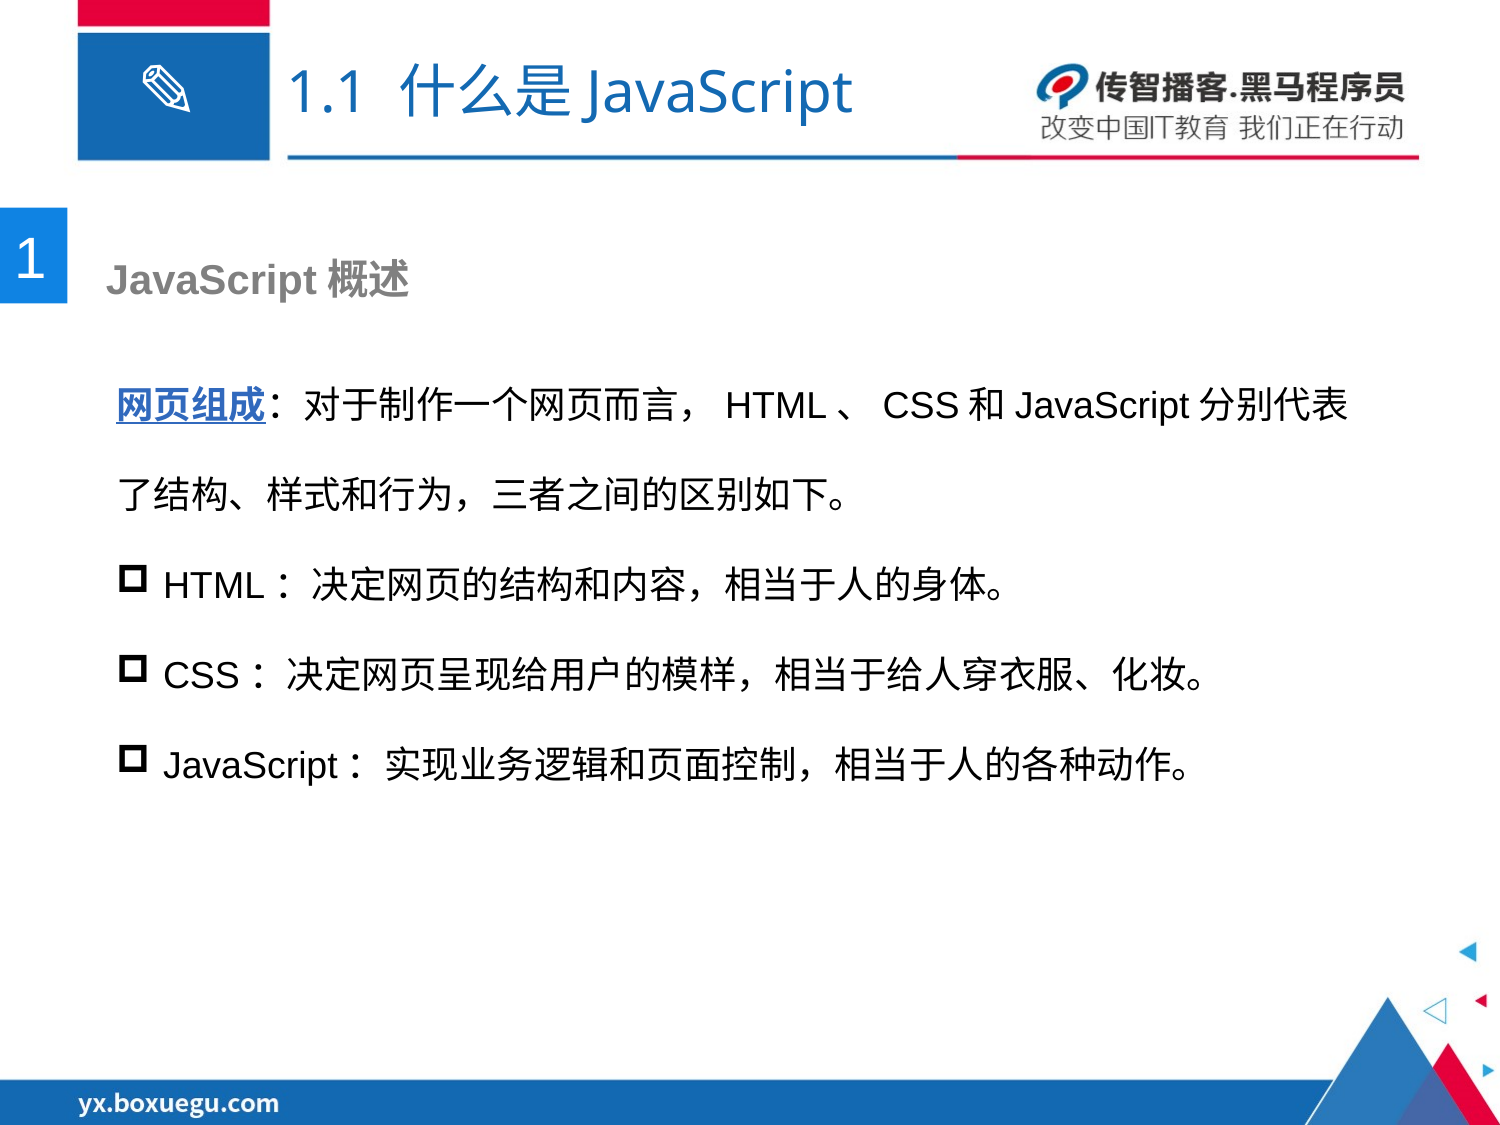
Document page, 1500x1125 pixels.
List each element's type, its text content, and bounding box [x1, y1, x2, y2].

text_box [0, 207, 68, 304]
text_box 网页组成：对于制作一个网页而言，HTML、CSS和JavaScript分别代表了结构、样式和行为，三者之间的区别如下。 HTML：决定网页的结构和内容，相当于人的身体。 CSS：决定网页呈现给用户的模样，相当于给人穿衣服、化妆。 JavaScript：实现业务逻辑和页面控制，相当于人的各种动作。 [101, 328, 1399, 794]
title 1.1 什么是JavaScript [271, 25, 1046, 153]
picture [0, 1, 1500, 1125]
text_box JavaScript概述 [69, 245, 842, 355]
